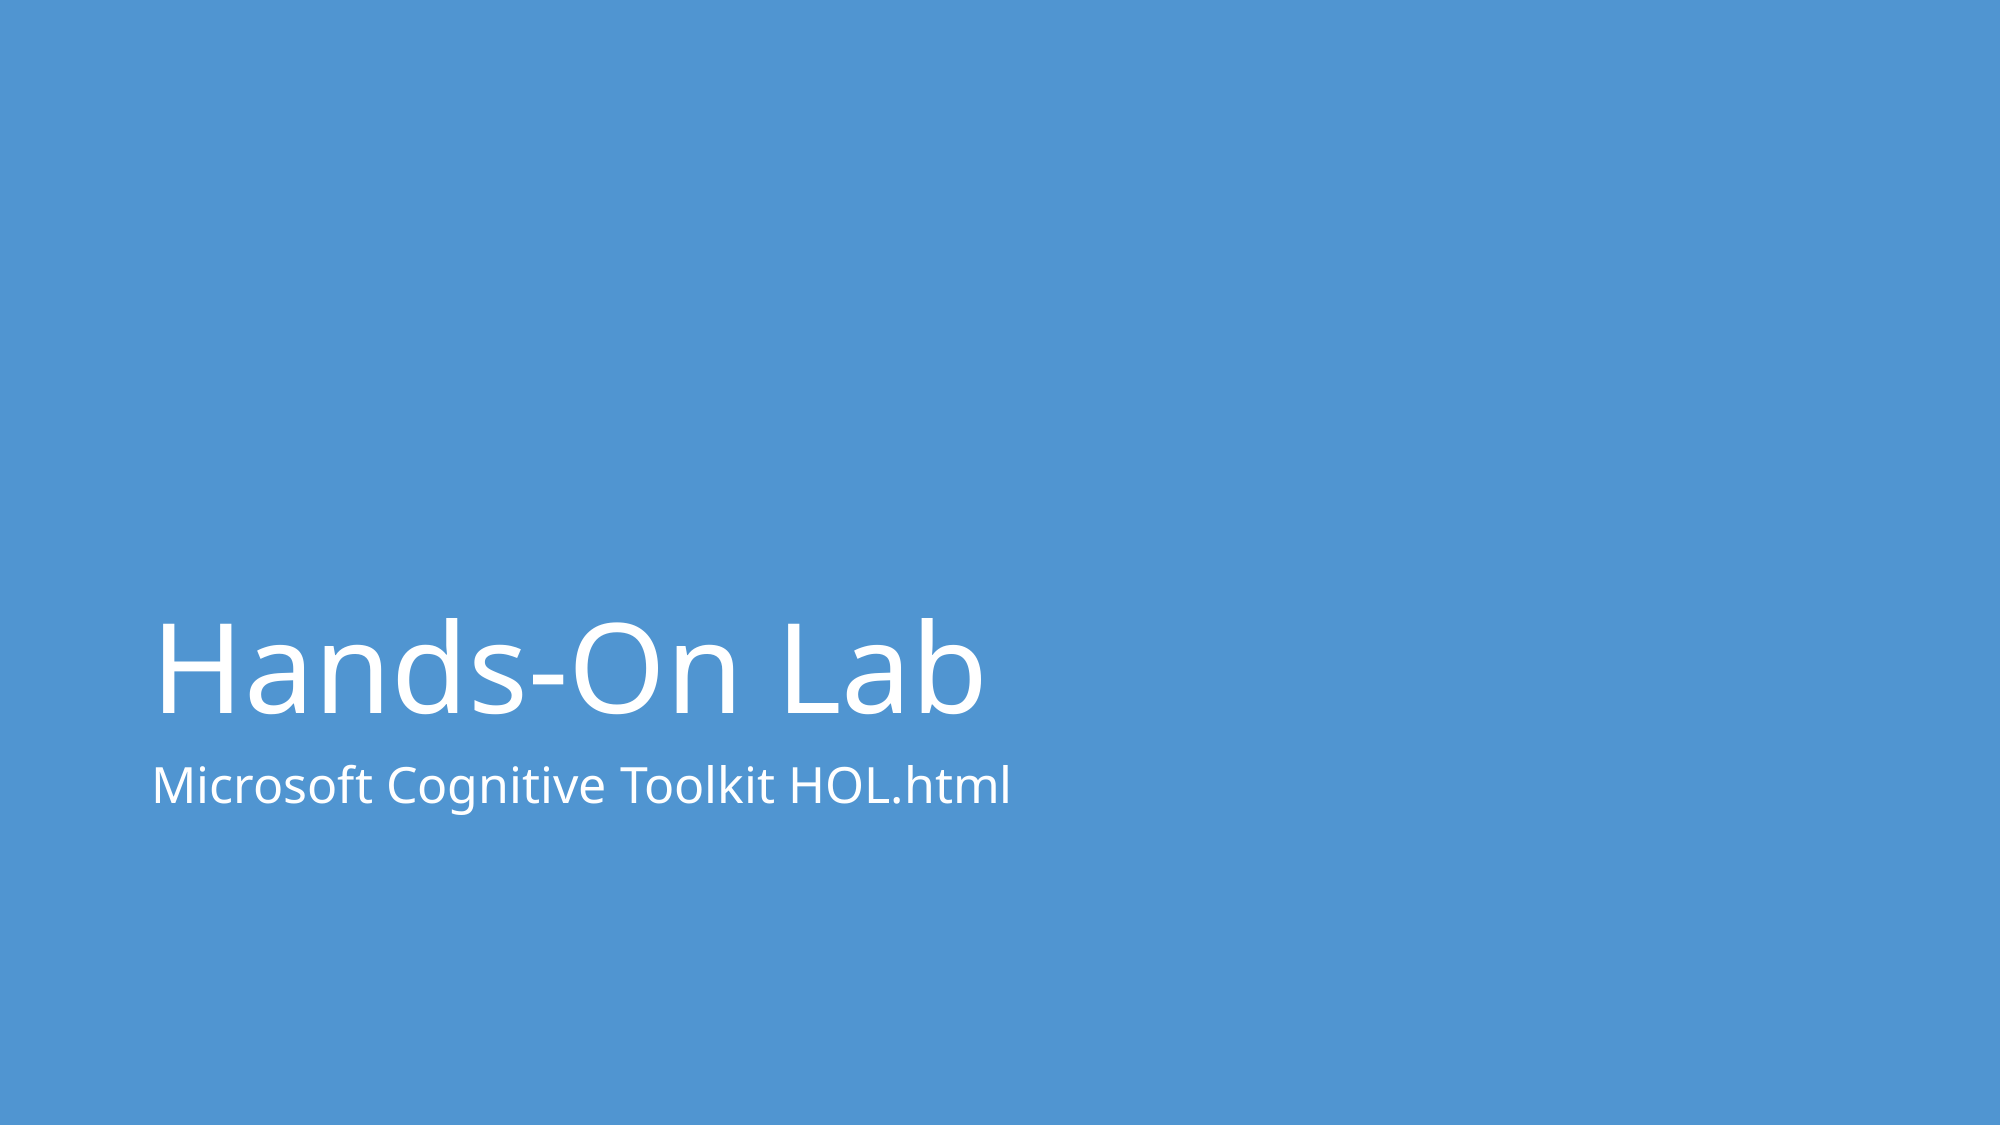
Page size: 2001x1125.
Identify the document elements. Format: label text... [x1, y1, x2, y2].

list Microsoft Cognitive Toolkit HOL.html [136, 752, 1862, 999]
title Hands-On Lab [136, 280, 1862, 749]
